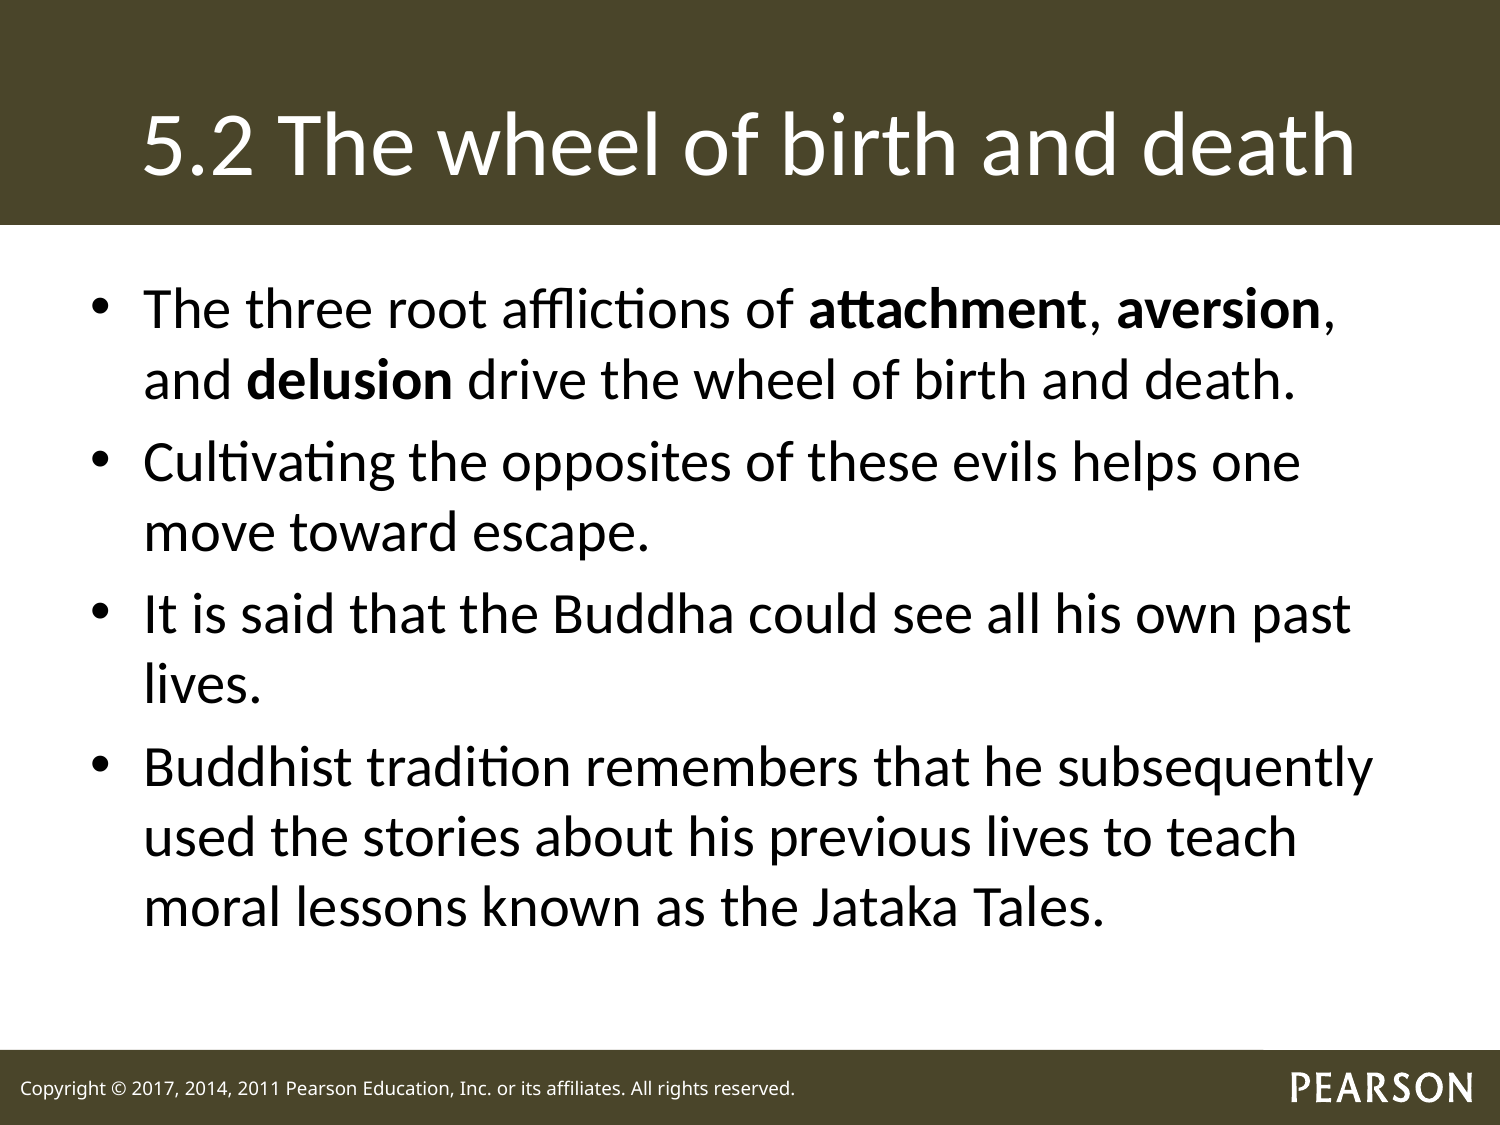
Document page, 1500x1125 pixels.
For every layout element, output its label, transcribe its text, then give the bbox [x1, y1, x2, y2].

title 5.2 The wheel of birth and death [75, 45, 1425, 233]
list The three root afflictions of attachment, aversion, and delusion drive the wheel of birth and death. Cultivating the opposites of these evils helps one move toward escape. It is said that the Buddha could see all his own past lives. Buddhist tradition remembers that he subsequently used the stories about his previous lives to teach moral lessons known as the Jataka Tales. [75, 262, 1425, 1005]
